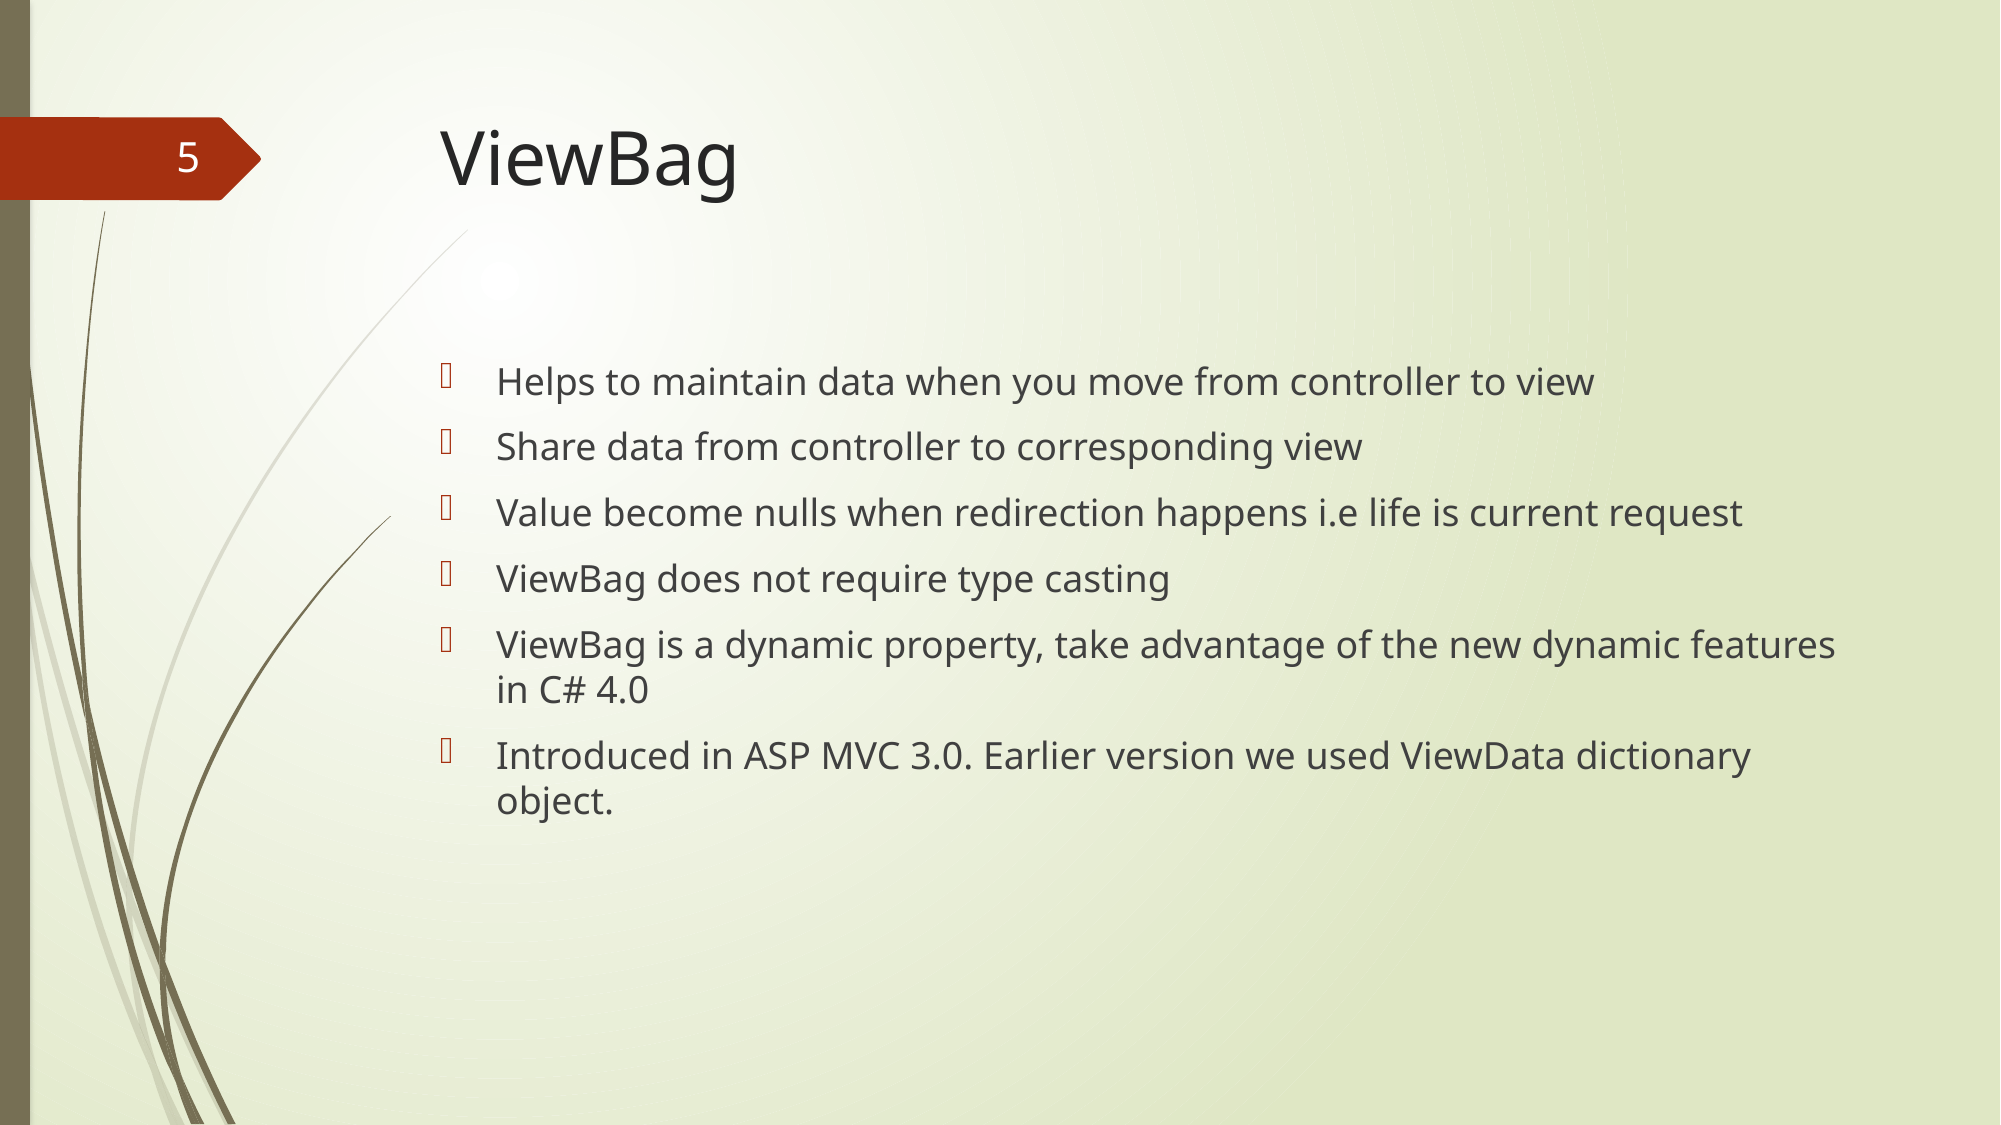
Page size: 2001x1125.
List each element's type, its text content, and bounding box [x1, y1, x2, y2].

slide_number 5 [87, 129, 216, 190]
list Helps to maintain data when you move from controller to view Share data from controller to corresponding view Value become nulls when redirection happens i.e life is current request ViewBag does not require type casting ViewBag is a dynamic property, take advantage of the new dynamic features in C# 4.0 Introduced in ASP MVC 3.0. Earlier version we used ViewData dictionary object. [424, 350, 1888, 970]
title ViewBag [425, 102, 1888, 313]
